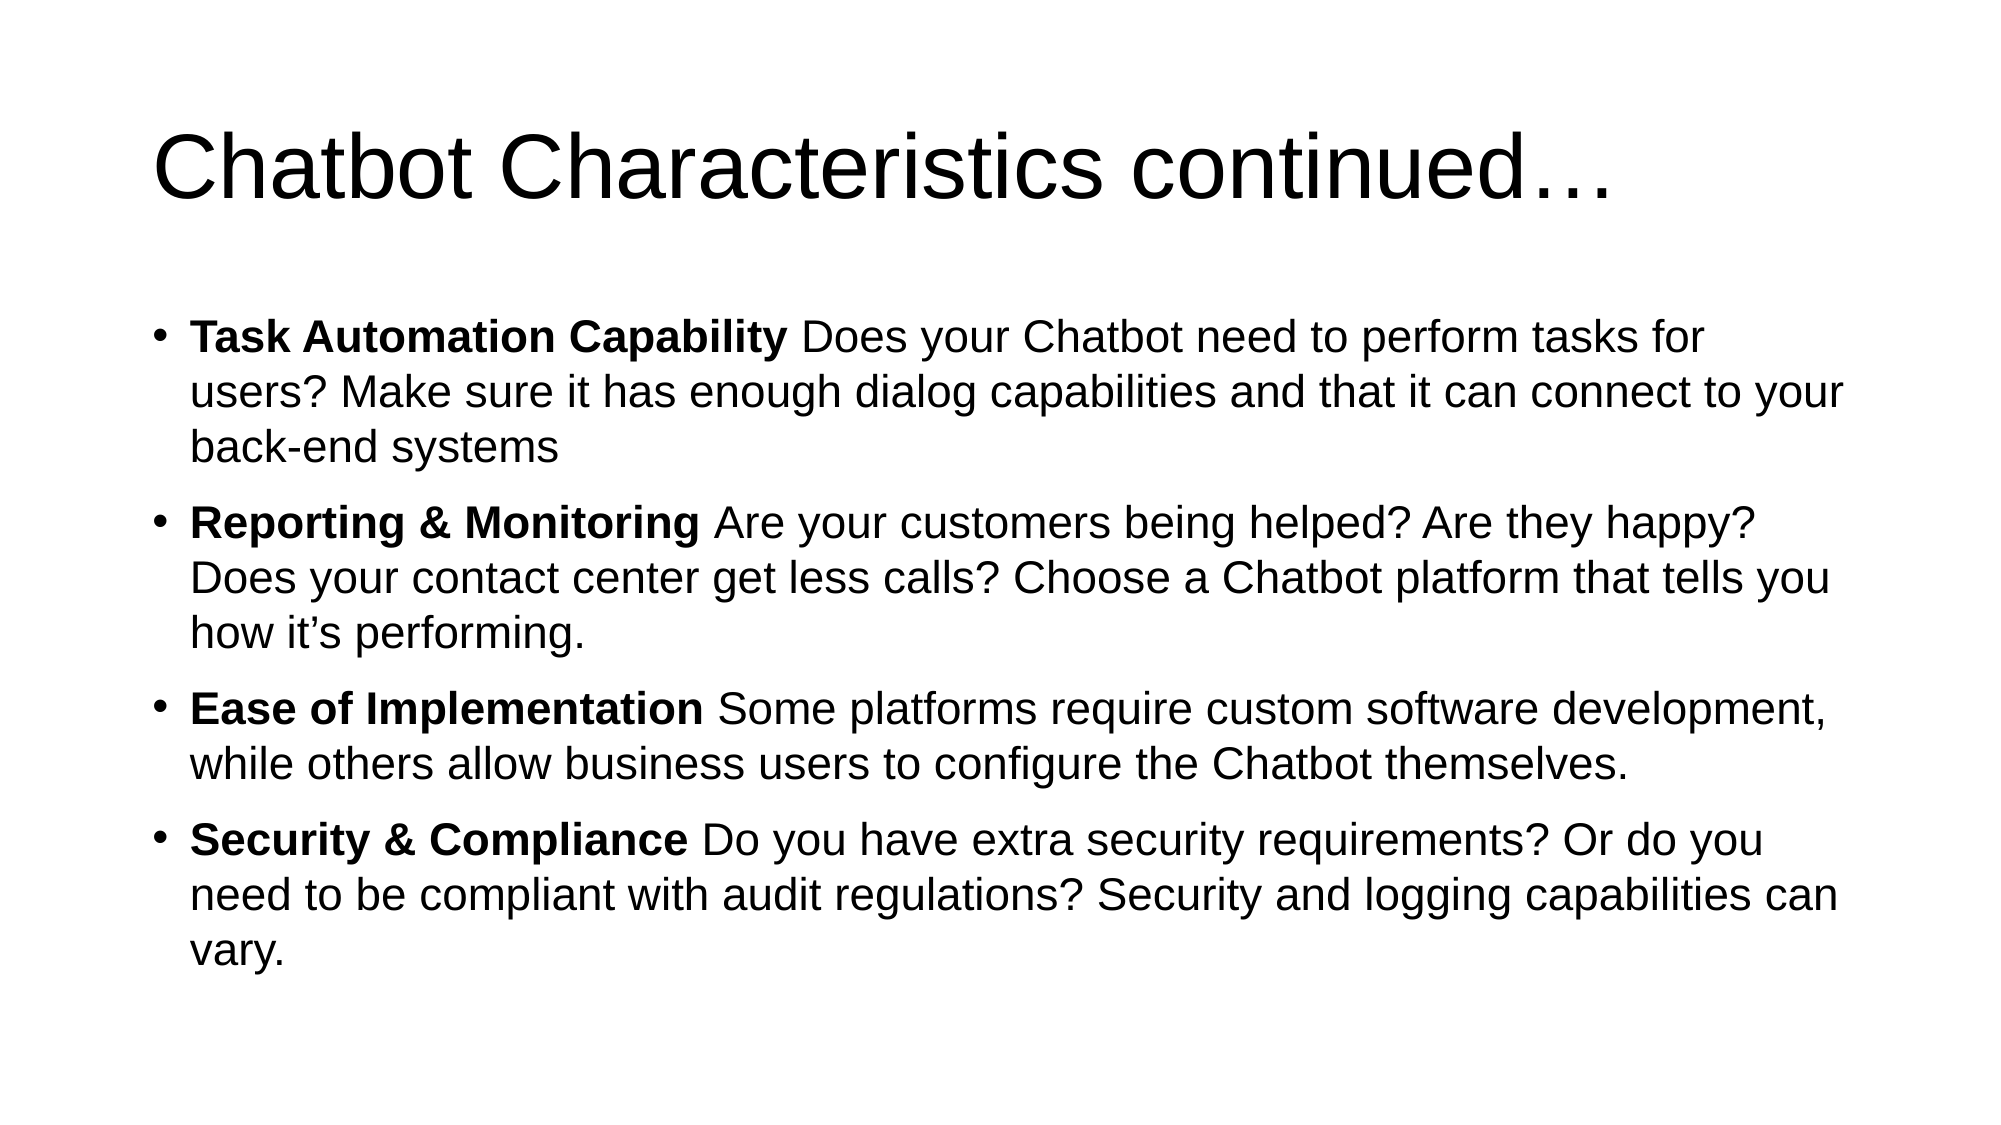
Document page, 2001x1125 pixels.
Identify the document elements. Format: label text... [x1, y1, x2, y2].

title Chatbot Characteristics continued… [137, 59, 1863, 278]
list Task Automation Capability Does your Chatbot need to perform tasks for users? Make sure it has enough dialog capabilities and that it can connect to your back-end systems Reporting & Monitoring Are your customers being helped? Are they happy? Does your contact center get less calls? Choose a Chatbot platform that tells you how it’s performing. Ease of Implementation Some platforms require custom software development, while others allow business users to configure the Chatbot themselves. Security & Compliance Do you have extra security requirements? Or do you need to be compliant with audit regulations? Security and logging capabilities can vary. [137, 299, 1863, 1014]
